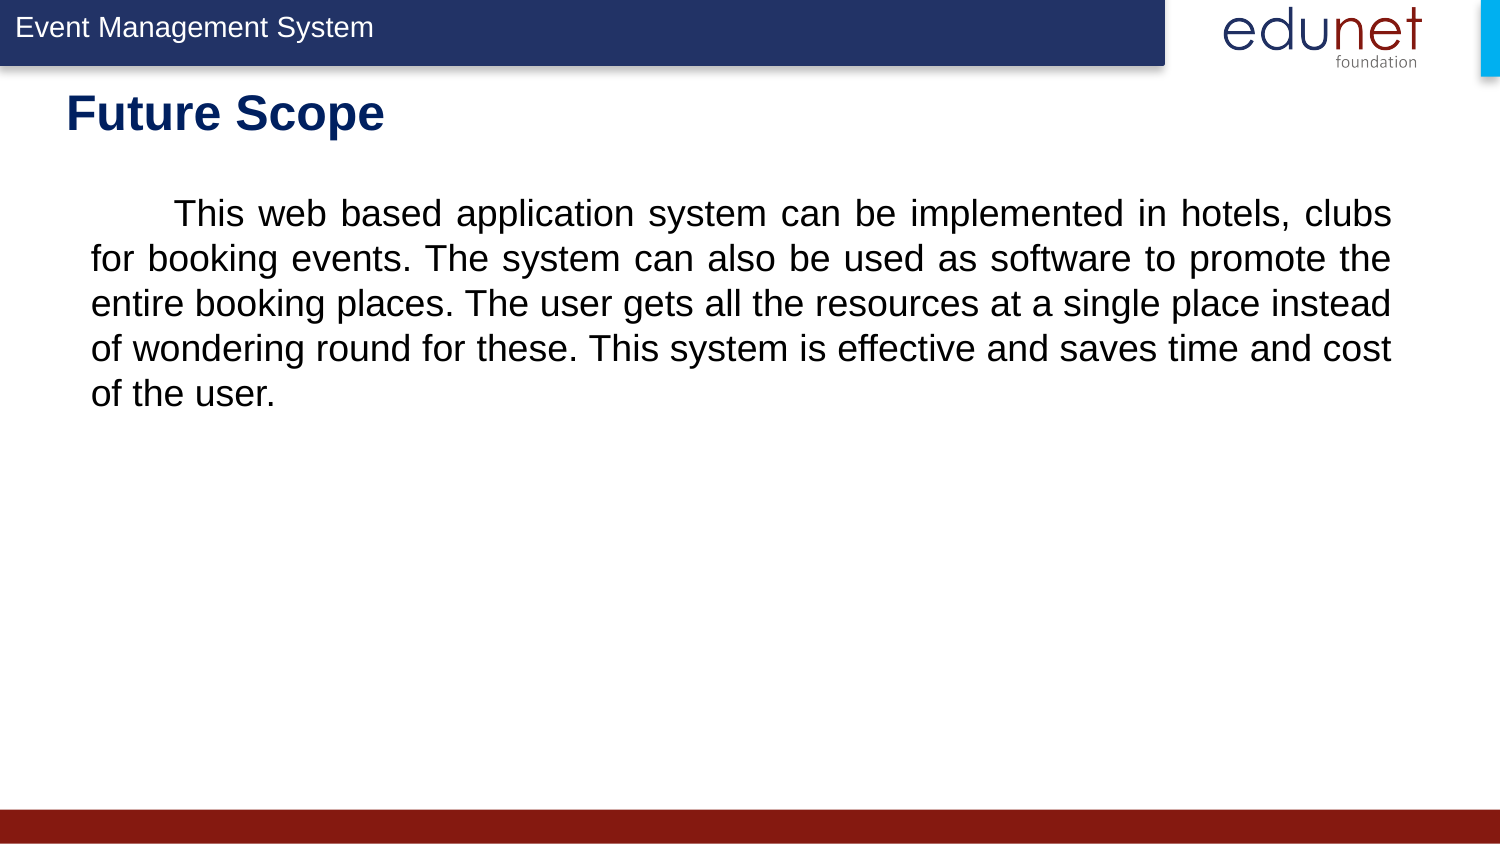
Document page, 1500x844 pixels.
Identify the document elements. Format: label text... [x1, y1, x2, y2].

text_box This web based application system can be implemented in hotels, clubs for booking events. The system can also be used as software to promote the entire booking places. The user gets all the resources at a single place instead of wondering round for these. This system is effective and saves time and cost of the user. [75, 181, 1408, 524]
picture [1219, 4, 1424, 72]
title Future Scope [51, 72, 1449, 229]
